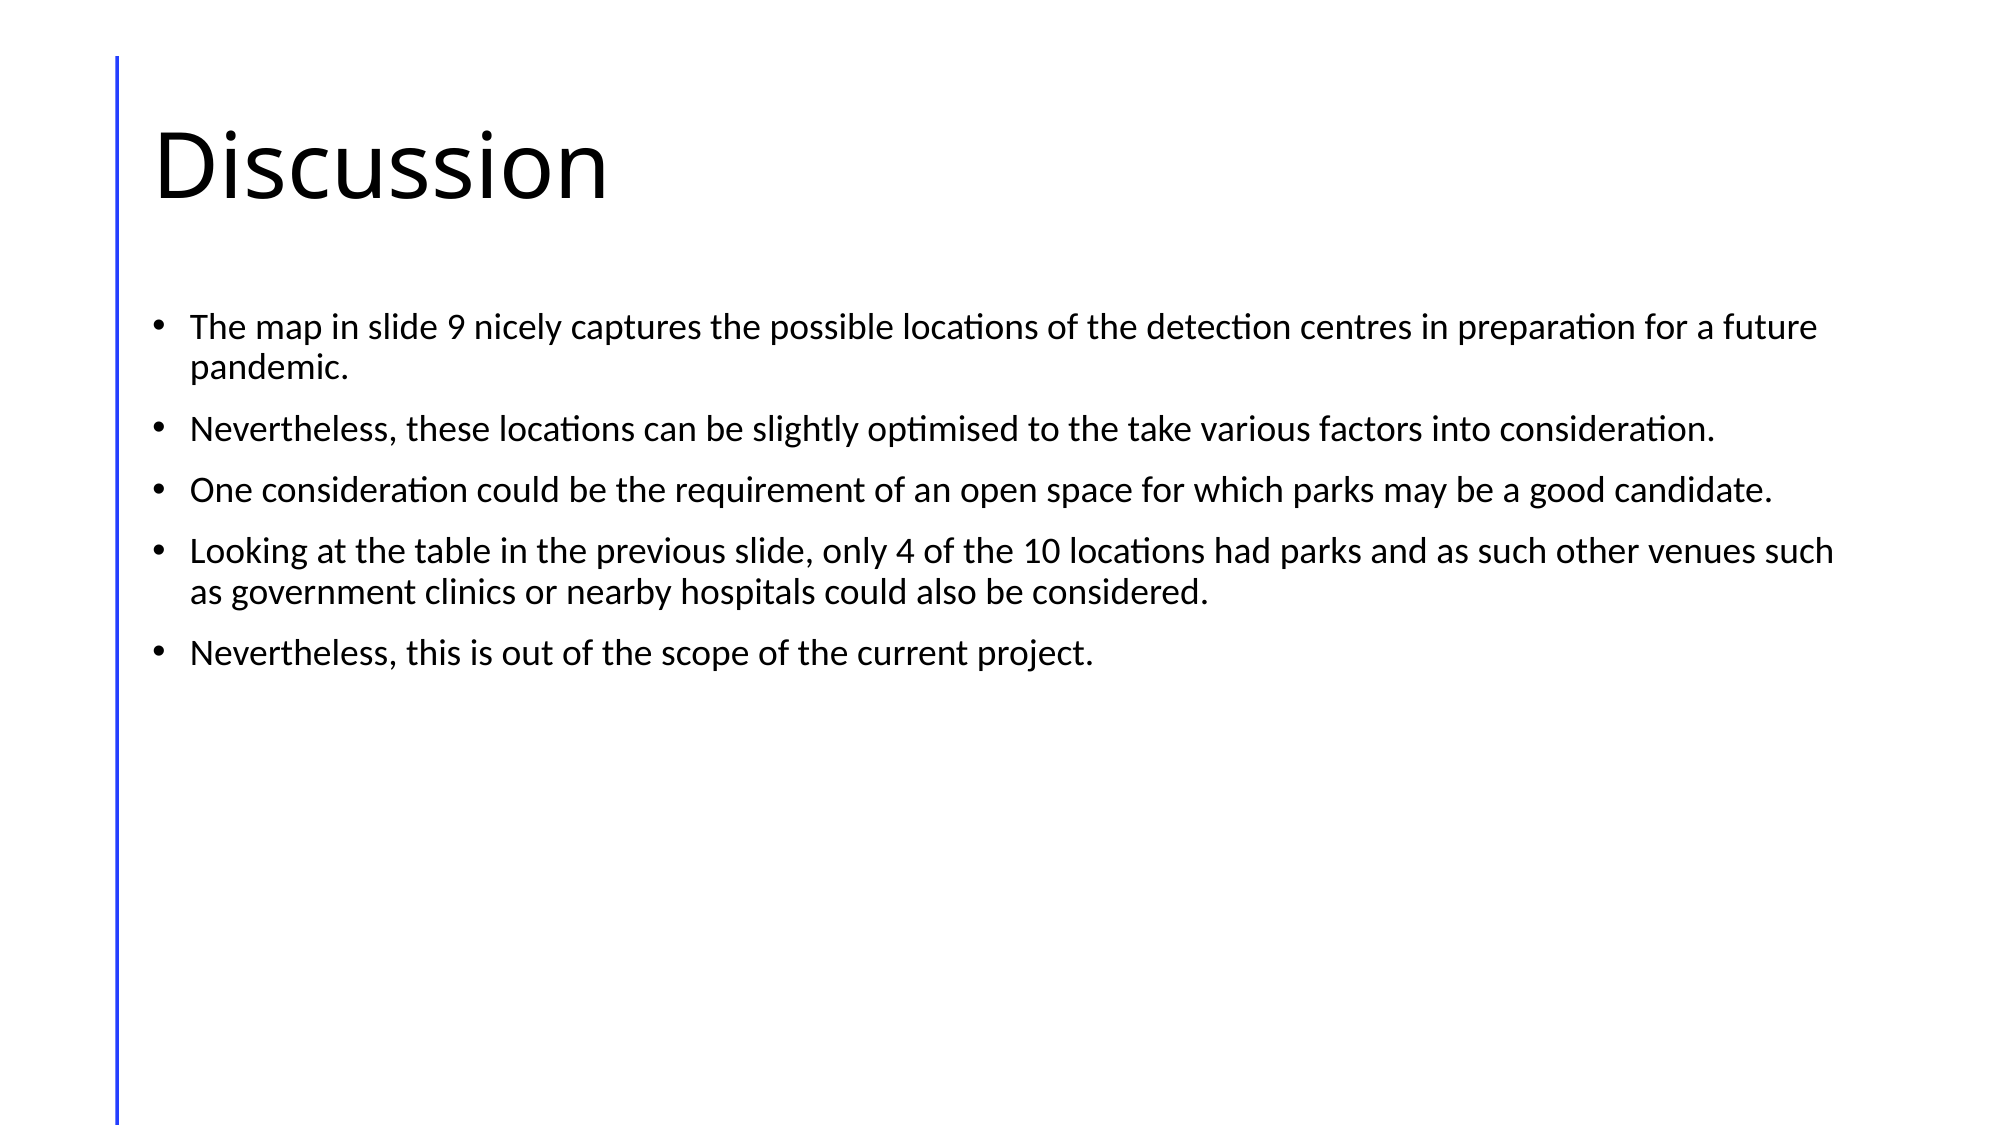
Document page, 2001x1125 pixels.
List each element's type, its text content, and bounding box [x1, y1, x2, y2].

list The map in slide 9 nicely captures the possible locations of the detection centres in preparation for a future pandemic. Nevertheless, these locations can be slightly optimised to the take various factors into consideration. One consideration could be the requirement of an open space for which parks may be a good candidate. Looking at the table in the previous slide, only 4 of the 10 locations had parks and as such other venues such as government clinics or nearby hospitals could also be considered. Nevertheless, this is out of the scope of the current project. [137, 299, 1863, 1014]
title Discussion [137, 59, 1863, 278]
